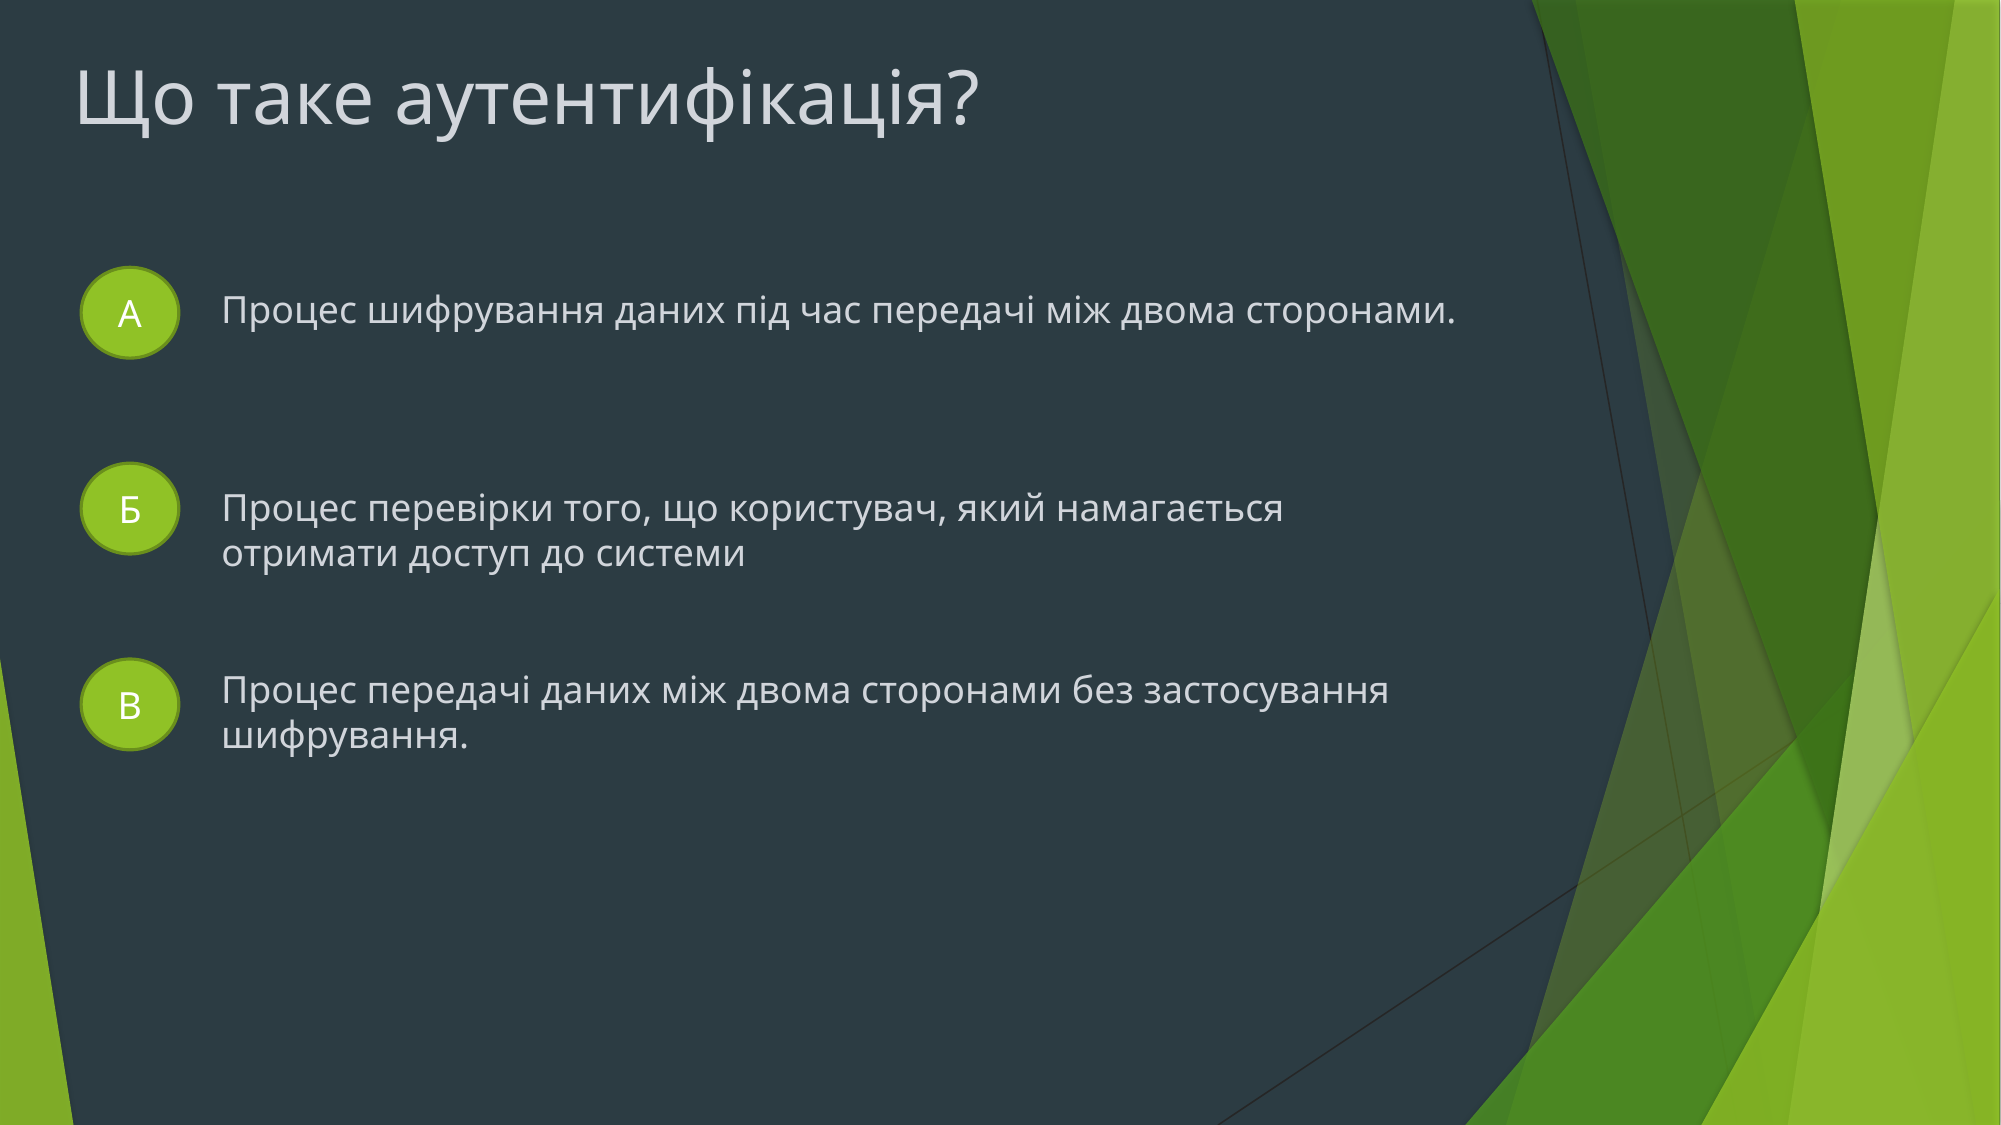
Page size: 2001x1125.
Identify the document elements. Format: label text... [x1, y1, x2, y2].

text_box Б [79, 461, 181, 556]
text_box Процес передачі даних між двома сторонами без застосування шифрування. [206, 658, 1553, 764]
text_box Процес шифрування даних під час передачі між двома сторонами. [206, 279, 1859, 339]
text_box В [79, 657, 181, 752]
text_box A [79, 265, 181, 360]
text_box Що таке аутентифікація? [59, 41, 1931, 147]
text_box Процес перевірки того, що користувач, який намагається отримати доступ до системи [206, 476, 1416, 582]
